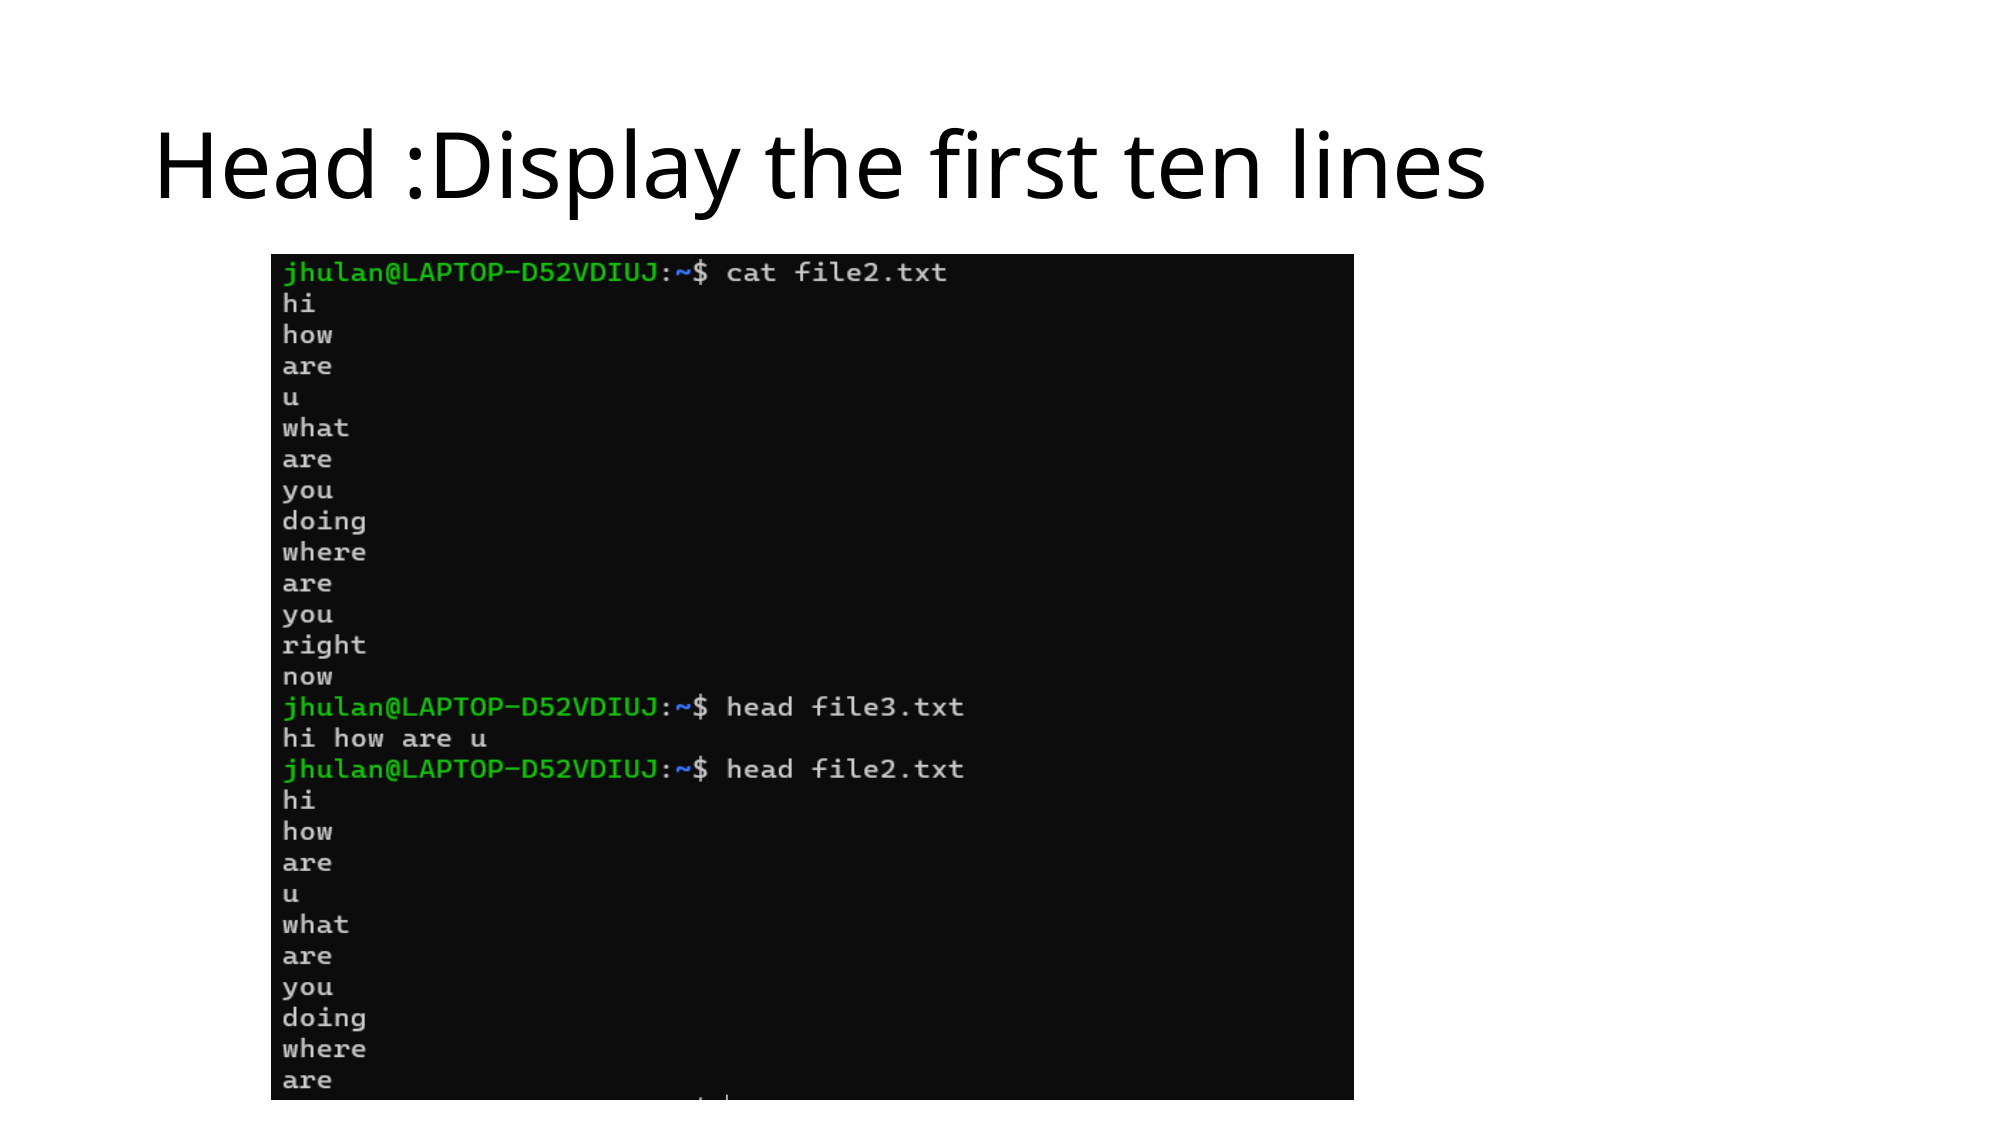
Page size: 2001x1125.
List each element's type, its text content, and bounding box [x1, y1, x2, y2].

title Head :Display the first ten lines [137, 59, 1863, 278]
picture [271, 254, 1354, 1100]
